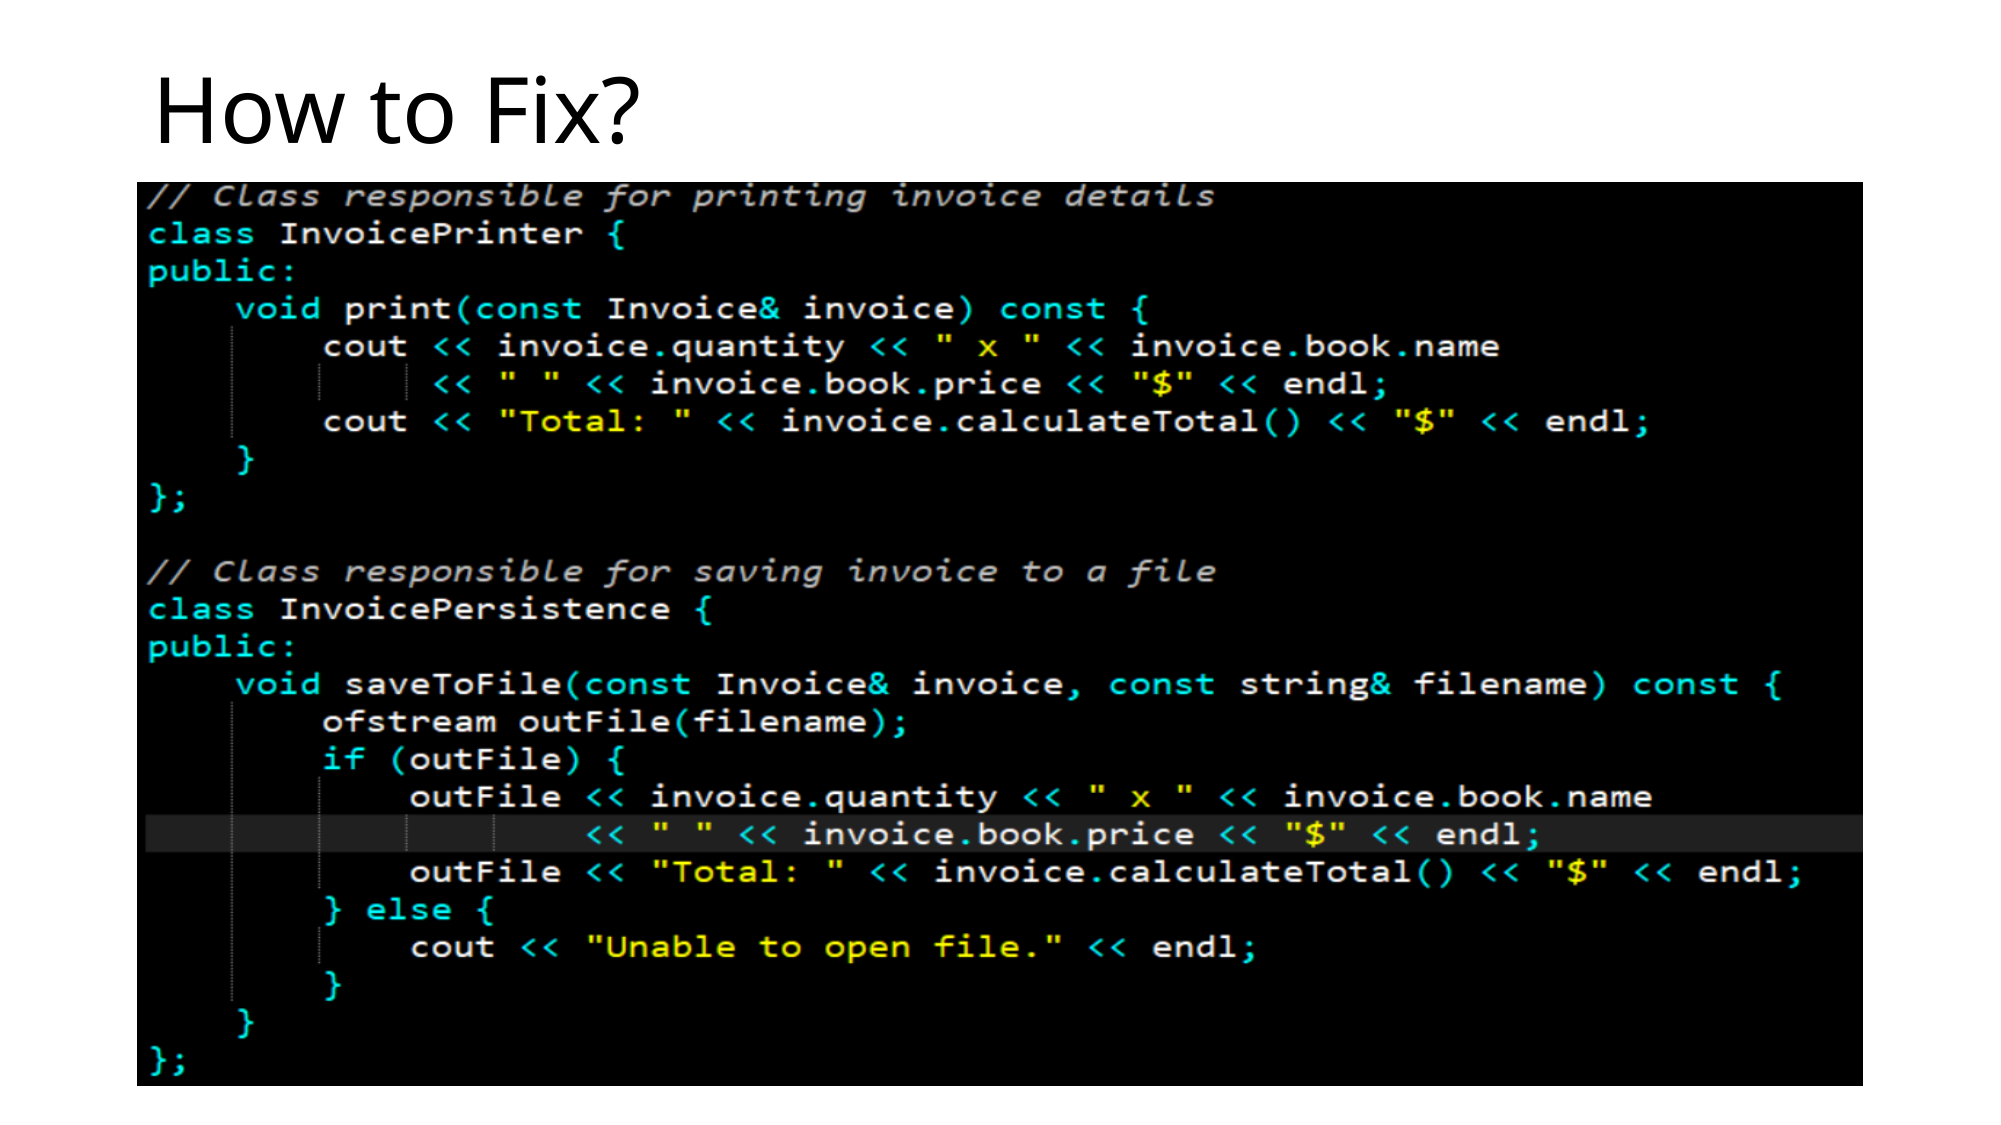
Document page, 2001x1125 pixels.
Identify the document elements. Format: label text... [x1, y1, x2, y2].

picture [137, 182, 1863, 1086]
title How to Fix? [137, 59, 1863, 182]
